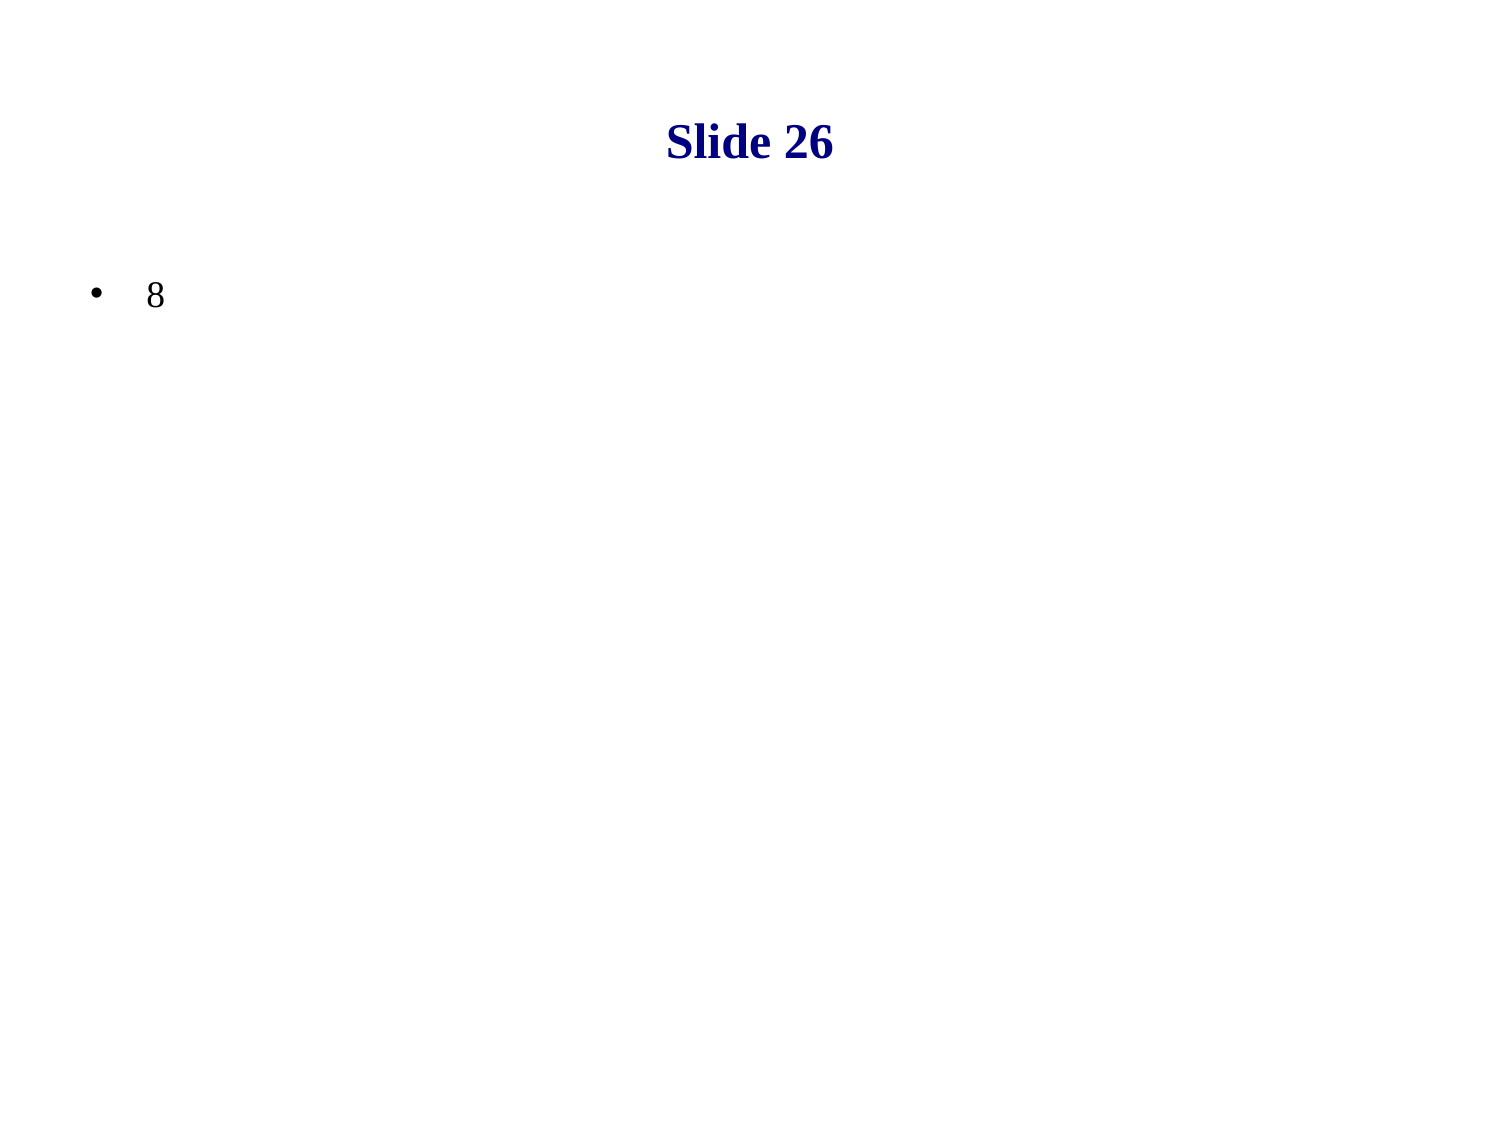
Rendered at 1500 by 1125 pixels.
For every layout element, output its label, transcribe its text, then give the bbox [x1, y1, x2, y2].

list 8 [75, 262, 1425, 1005]
title Slide 26 [75, 45, 1425, 233]
